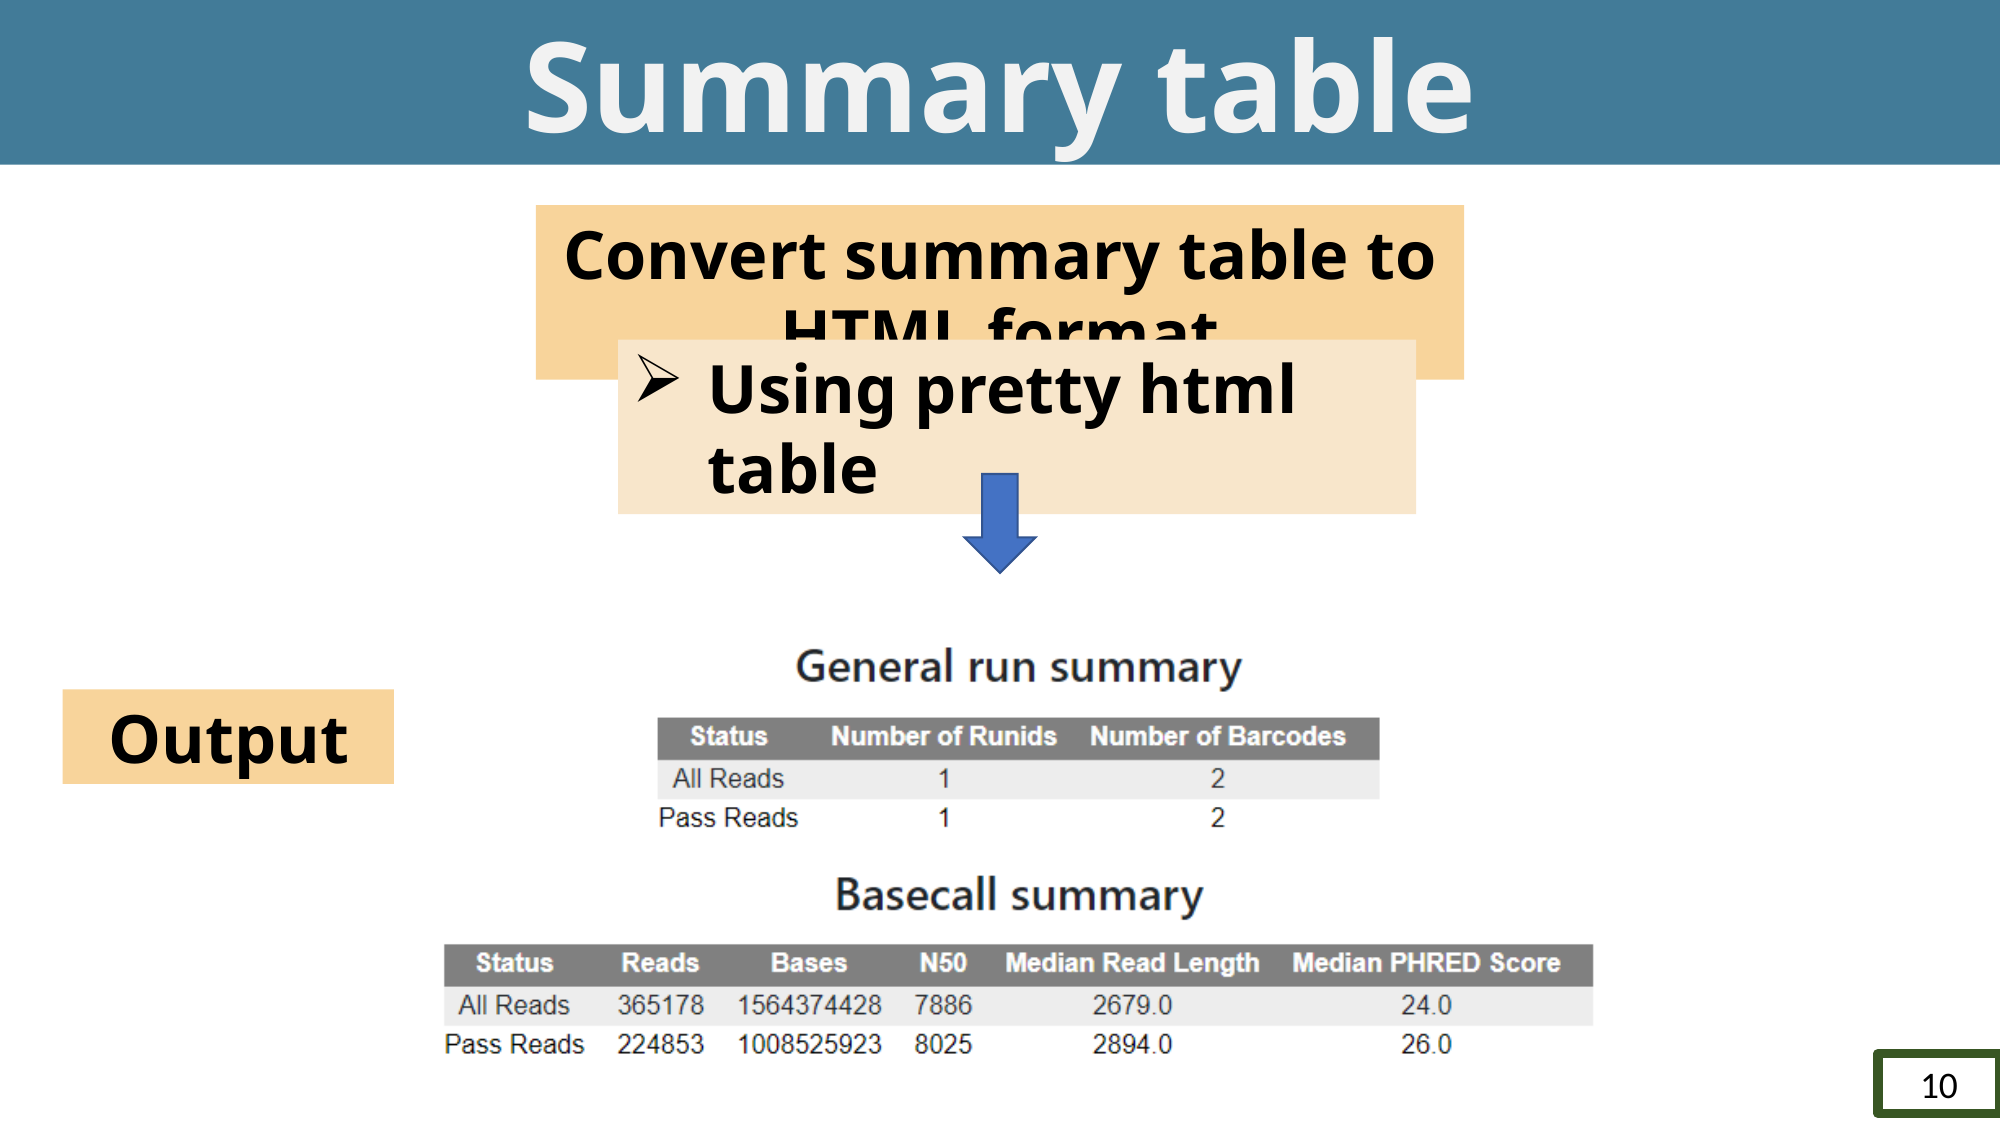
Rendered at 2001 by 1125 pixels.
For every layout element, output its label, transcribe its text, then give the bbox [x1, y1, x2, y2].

text_box [961, 472, 1038, 575]
picture [394, 625, 1613, 1106]
text_box 10 [1878, 1053, 2000, 1114]
text_box Summary table [0, 0, 2000, 165]
text_box Using pretty html table [618, 339, 1417, 515]
text_box Convert summary table to HTML format [535, 205, 1465, 380]
text_box Output [62, 689, 394, 784]
